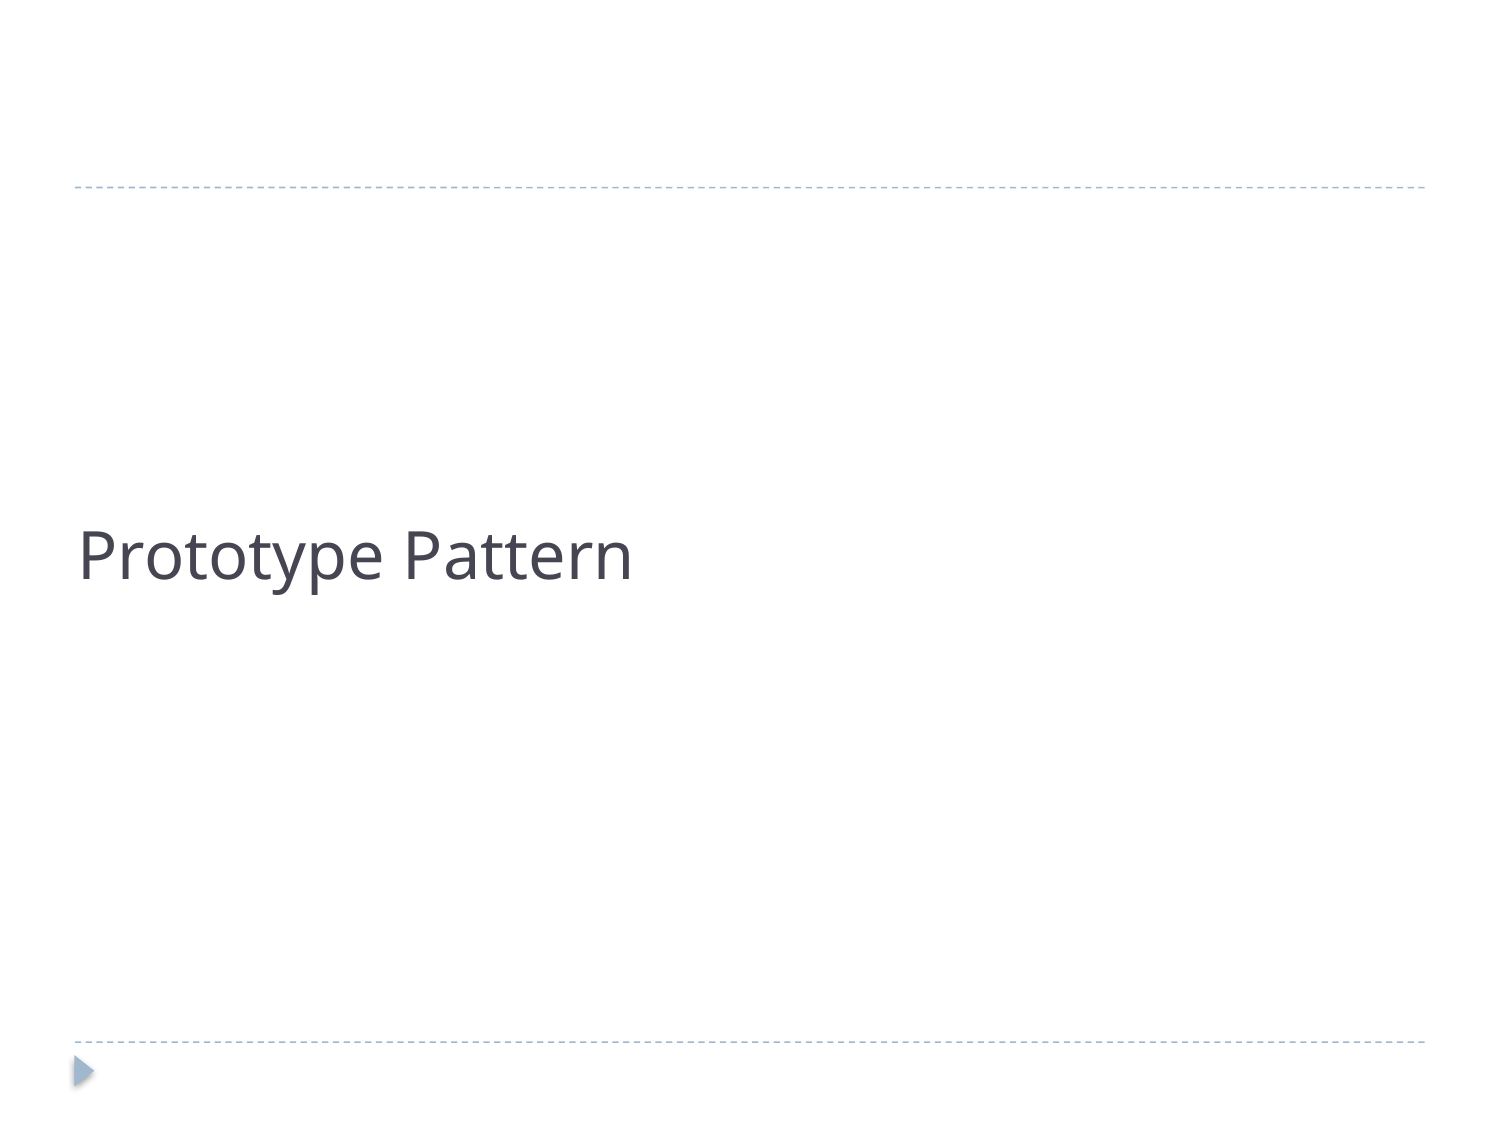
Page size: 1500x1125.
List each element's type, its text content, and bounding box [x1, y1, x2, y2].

title Prototype Pattern [62, 437, 1413, 601]
